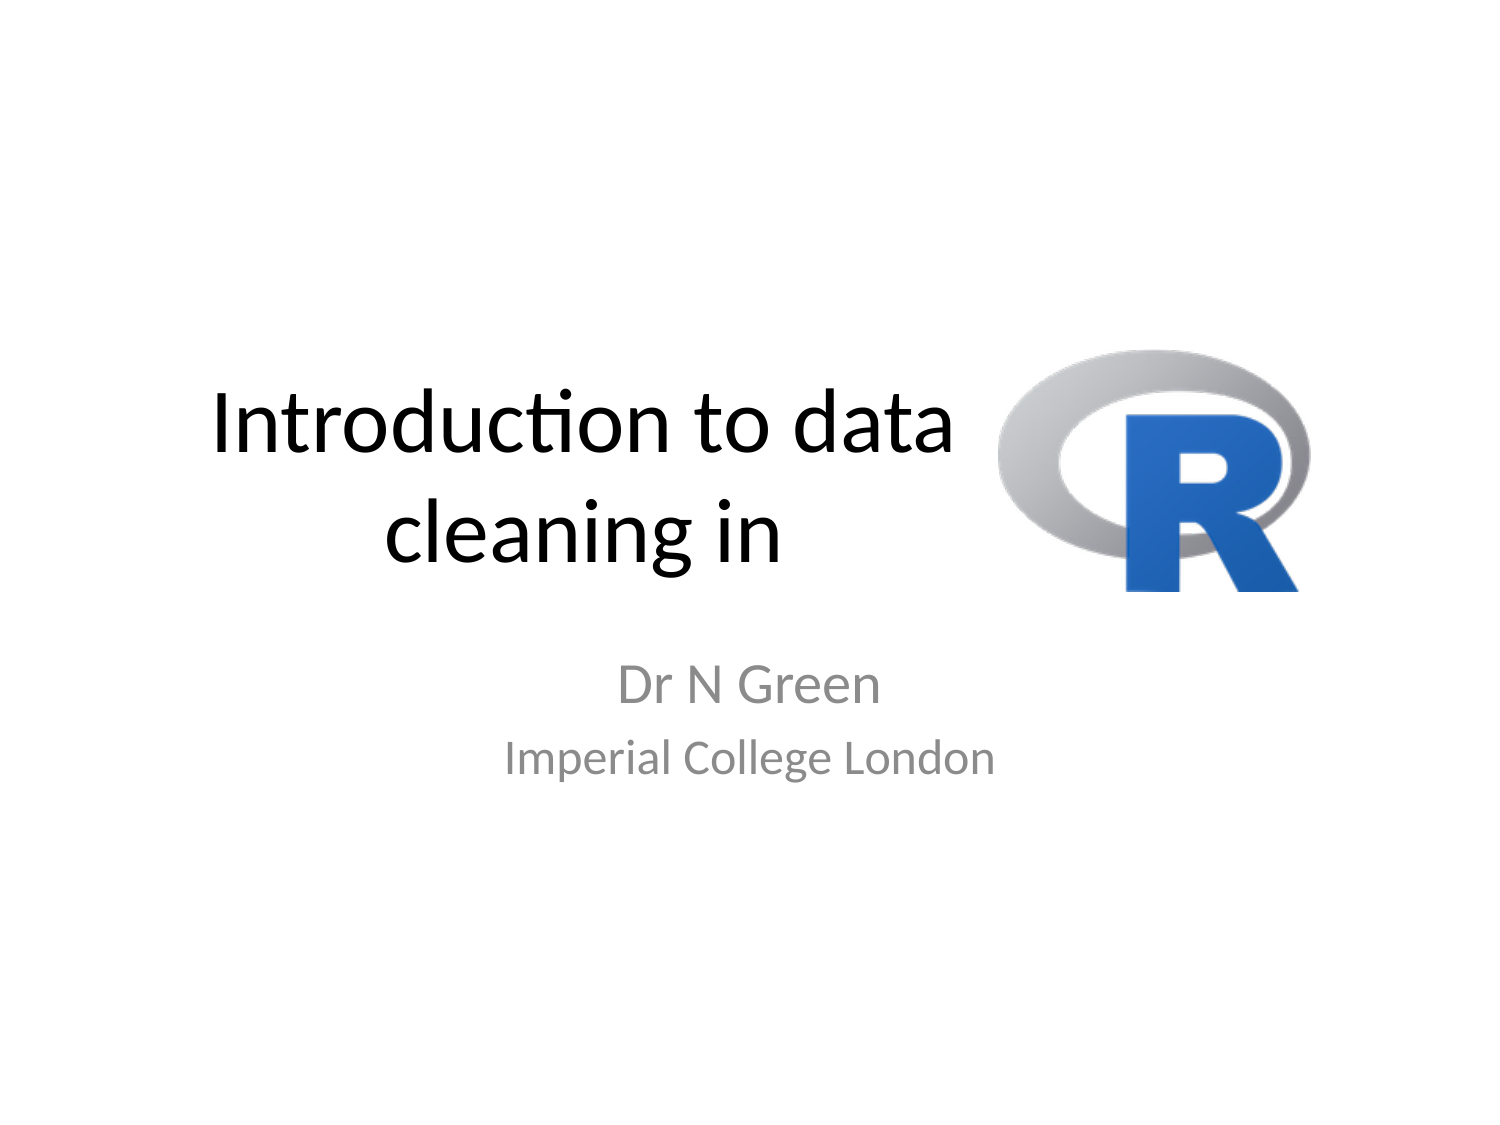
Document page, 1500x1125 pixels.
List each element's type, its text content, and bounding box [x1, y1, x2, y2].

picture [997, 349, 1311, 593]
subtitle Dr N Green Imperial College London [225, 637, 1275, 925]
title Introduction to data cleaning in [0, 349, 996, 591]
